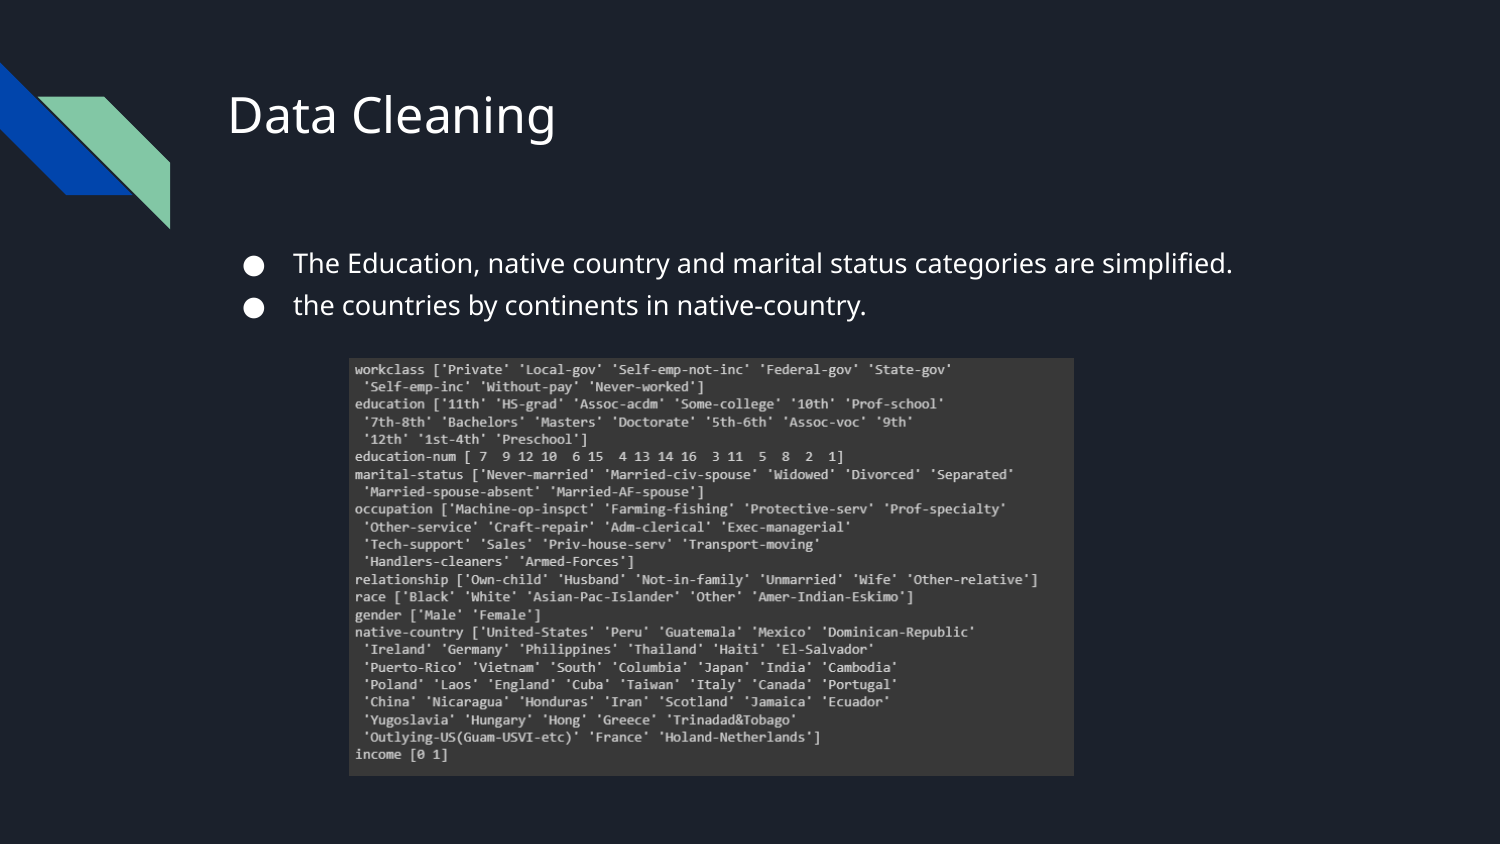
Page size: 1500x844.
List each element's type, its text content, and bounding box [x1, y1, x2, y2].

picture [348, 358, 1074, 776]
list The Education, native country and marital status categories are simplified. the countries by continents in native-country. [203, 224, 1358, 702]
title Data Cleaning [212, 64, 1368, 215]
